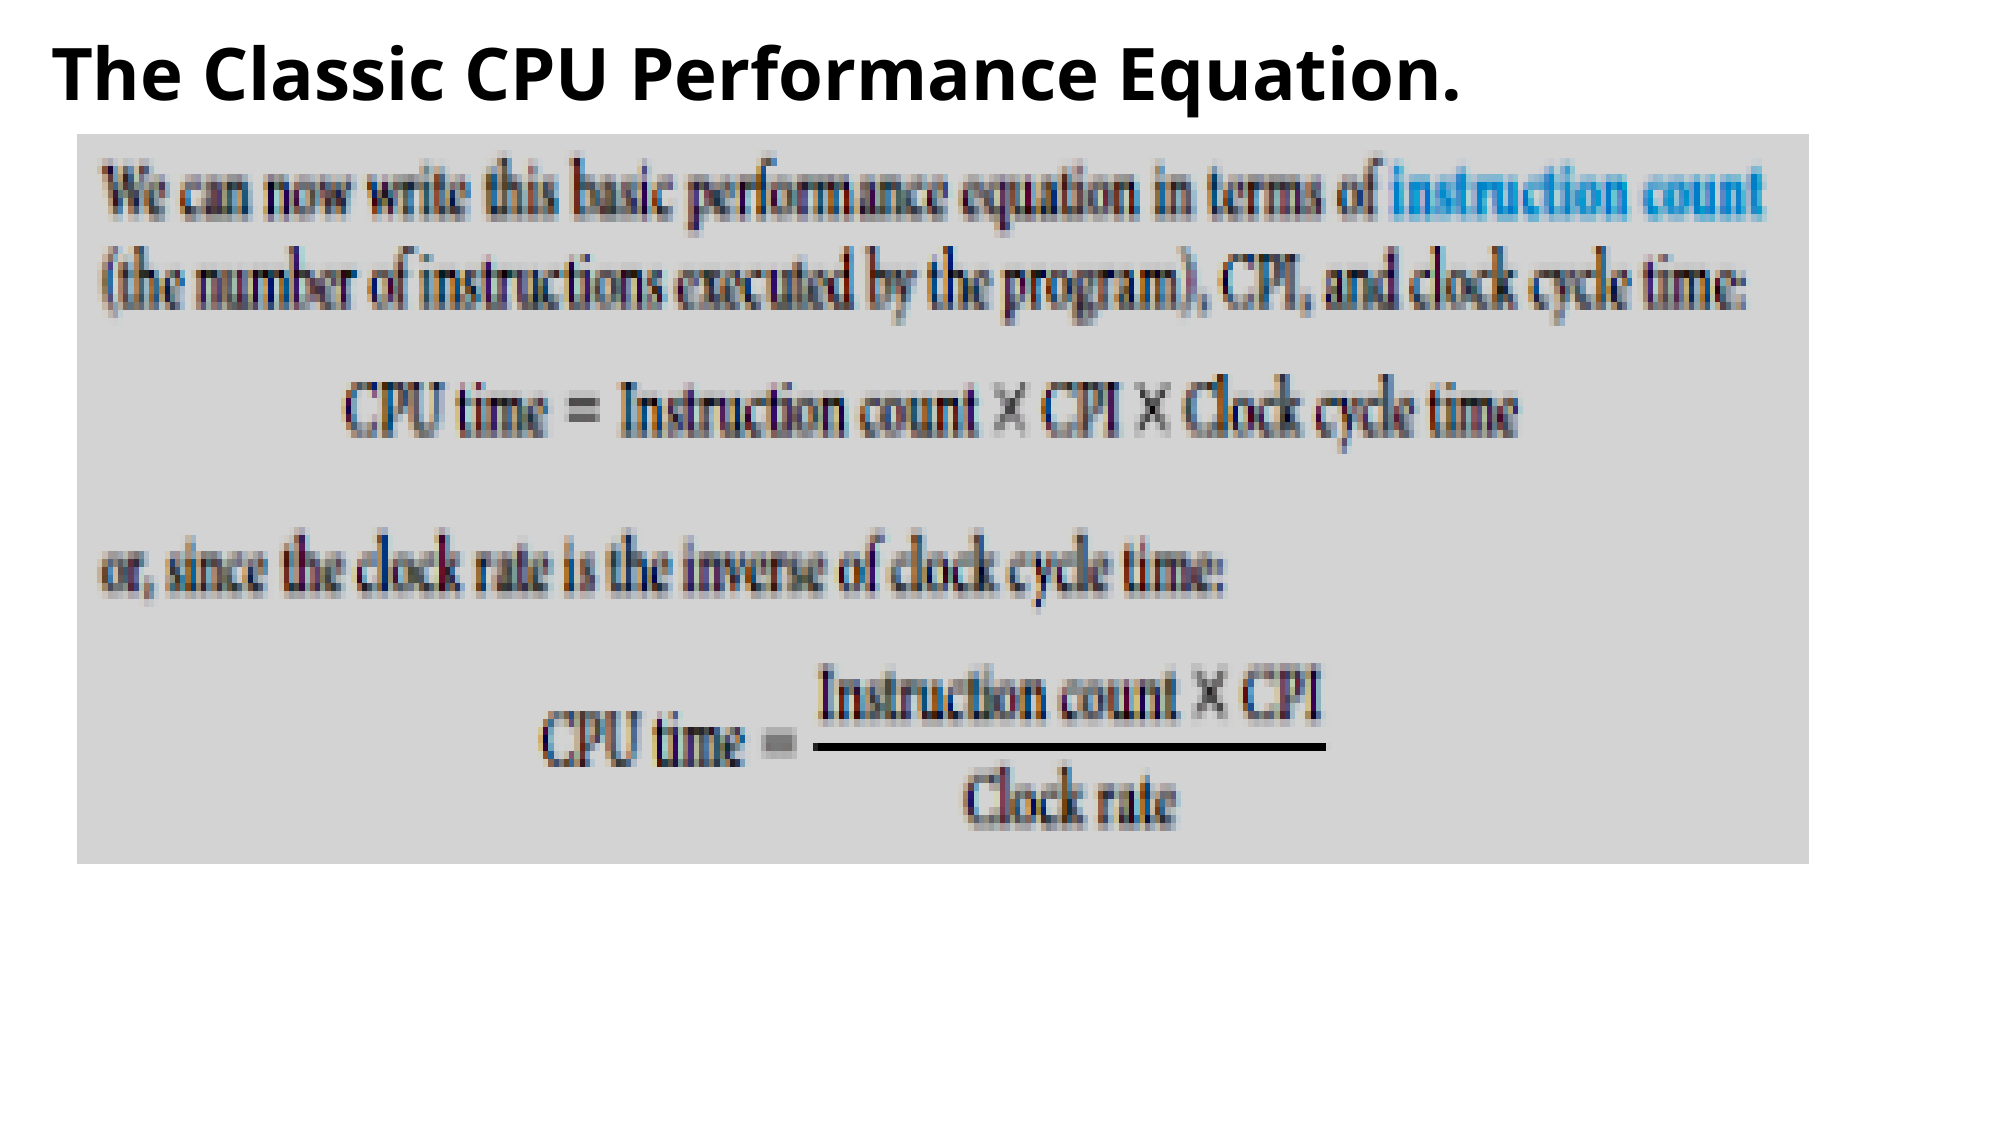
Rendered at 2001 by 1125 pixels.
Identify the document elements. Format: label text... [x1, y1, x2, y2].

title The Classic CPU Performance Equation. [36, 30, 1762, 125]
picture [76, 134, 1809, 864]
